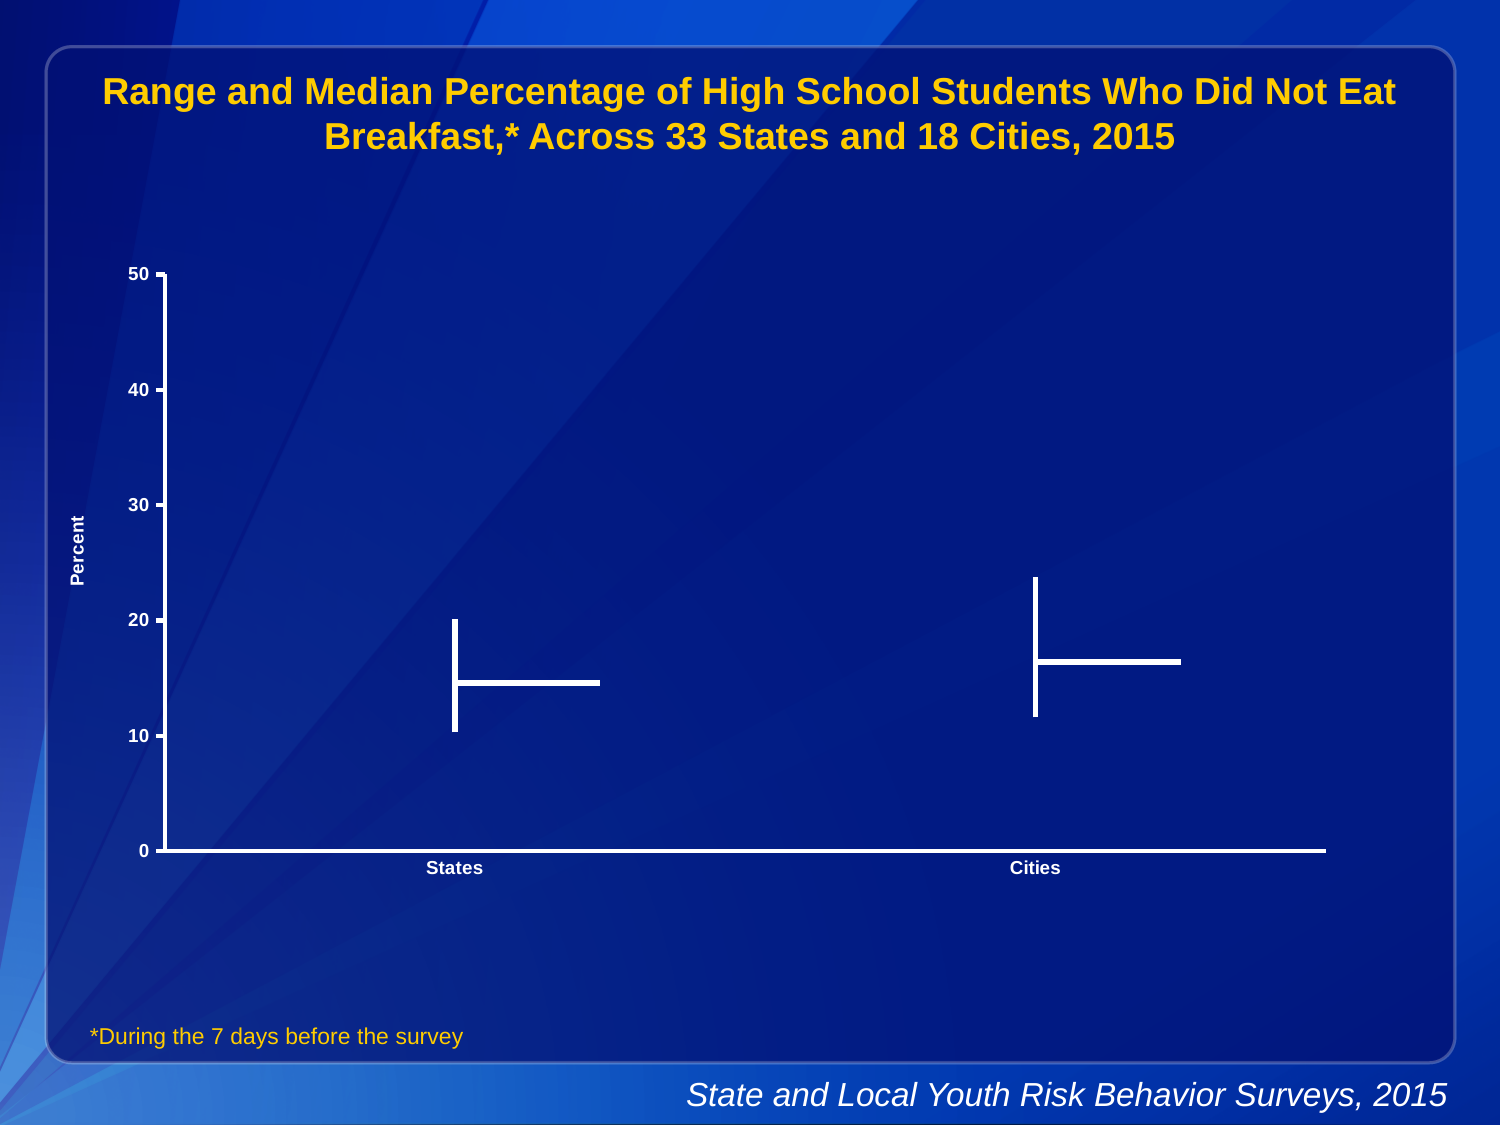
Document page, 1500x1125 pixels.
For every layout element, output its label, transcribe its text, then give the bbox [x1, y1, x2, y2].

text_box *During the 7 days before the survey [74, 1013, 1425, 1056]
text_box State and Local Youth Risk Behavior Surveys, 2015 [663, 1065, 1464, 1121]
picture [0, 0, 1500, 1125]
text_box Range and Median Percentage of High School Students Who Did Not Eat Breakfast,* Across 33 States and 18 Cities, 2015 [74, 59, 1425, 165]
chart [37, 249, 1463, 926]
